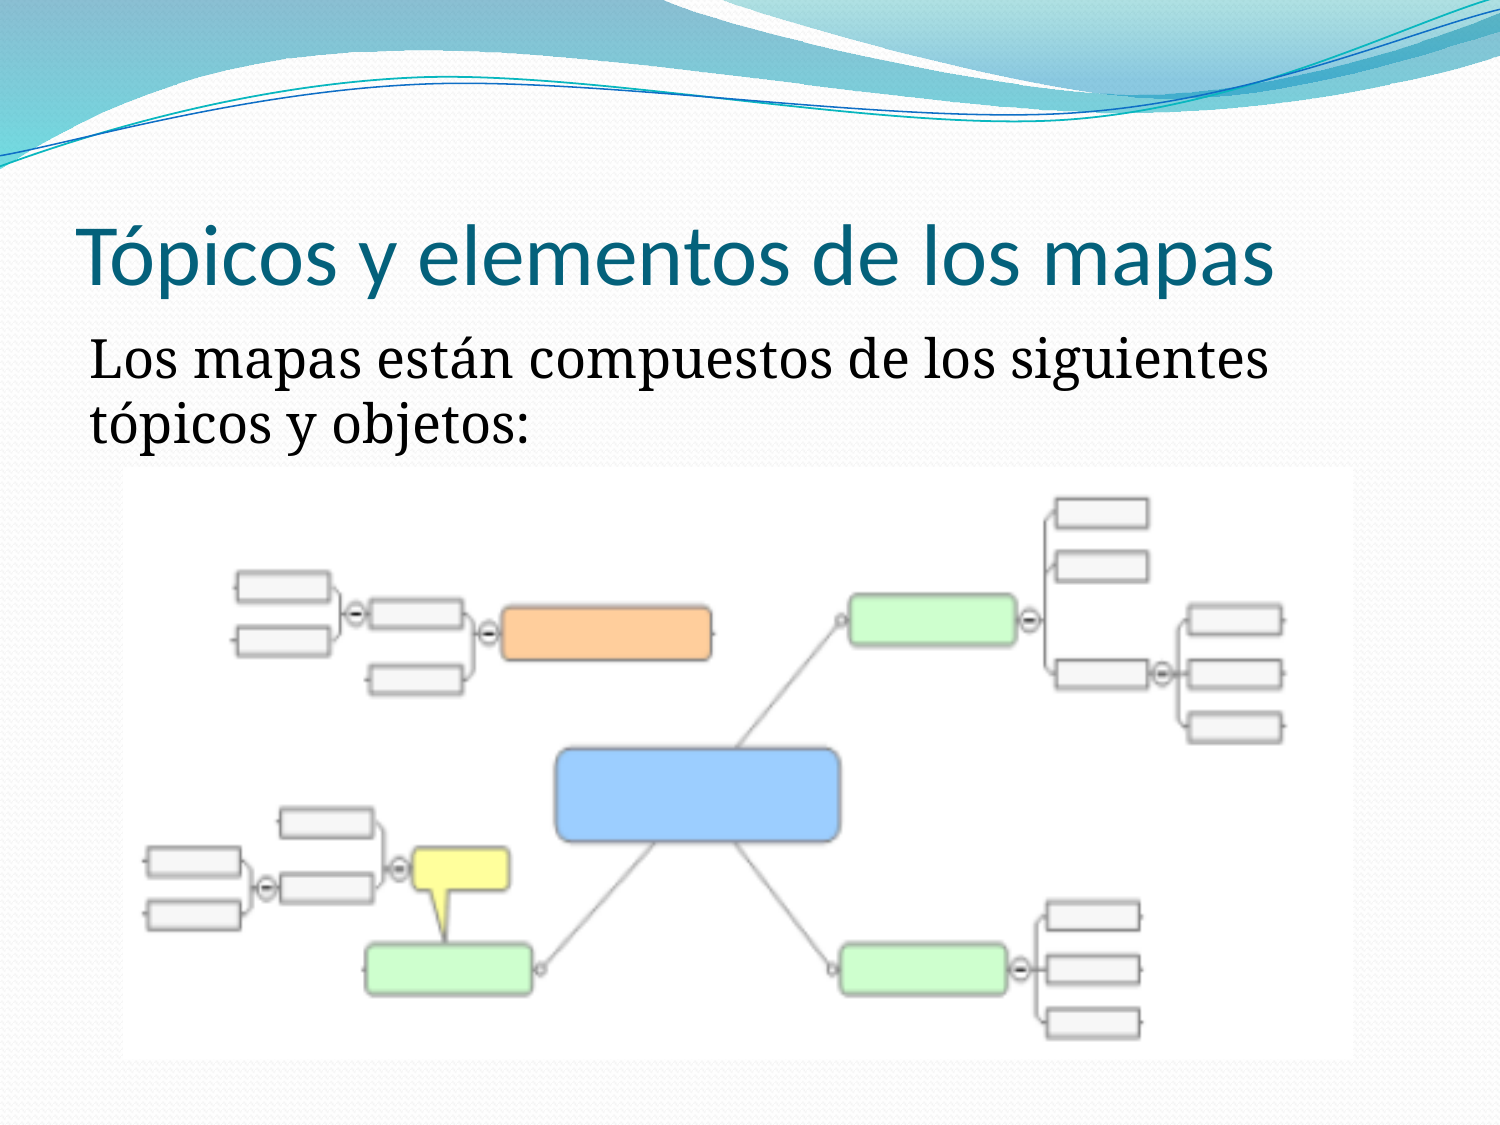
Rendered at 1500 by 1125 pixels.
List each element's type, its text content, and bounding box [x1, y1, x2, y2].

picture [123, 467, 1353, 1059]
list Los mapas están compuestos de los siguientes tópicos y objetos: [75, 317, 1425, 1038]
title Tópicos y elementos de los mapas [75, 115, 1425, 303]
